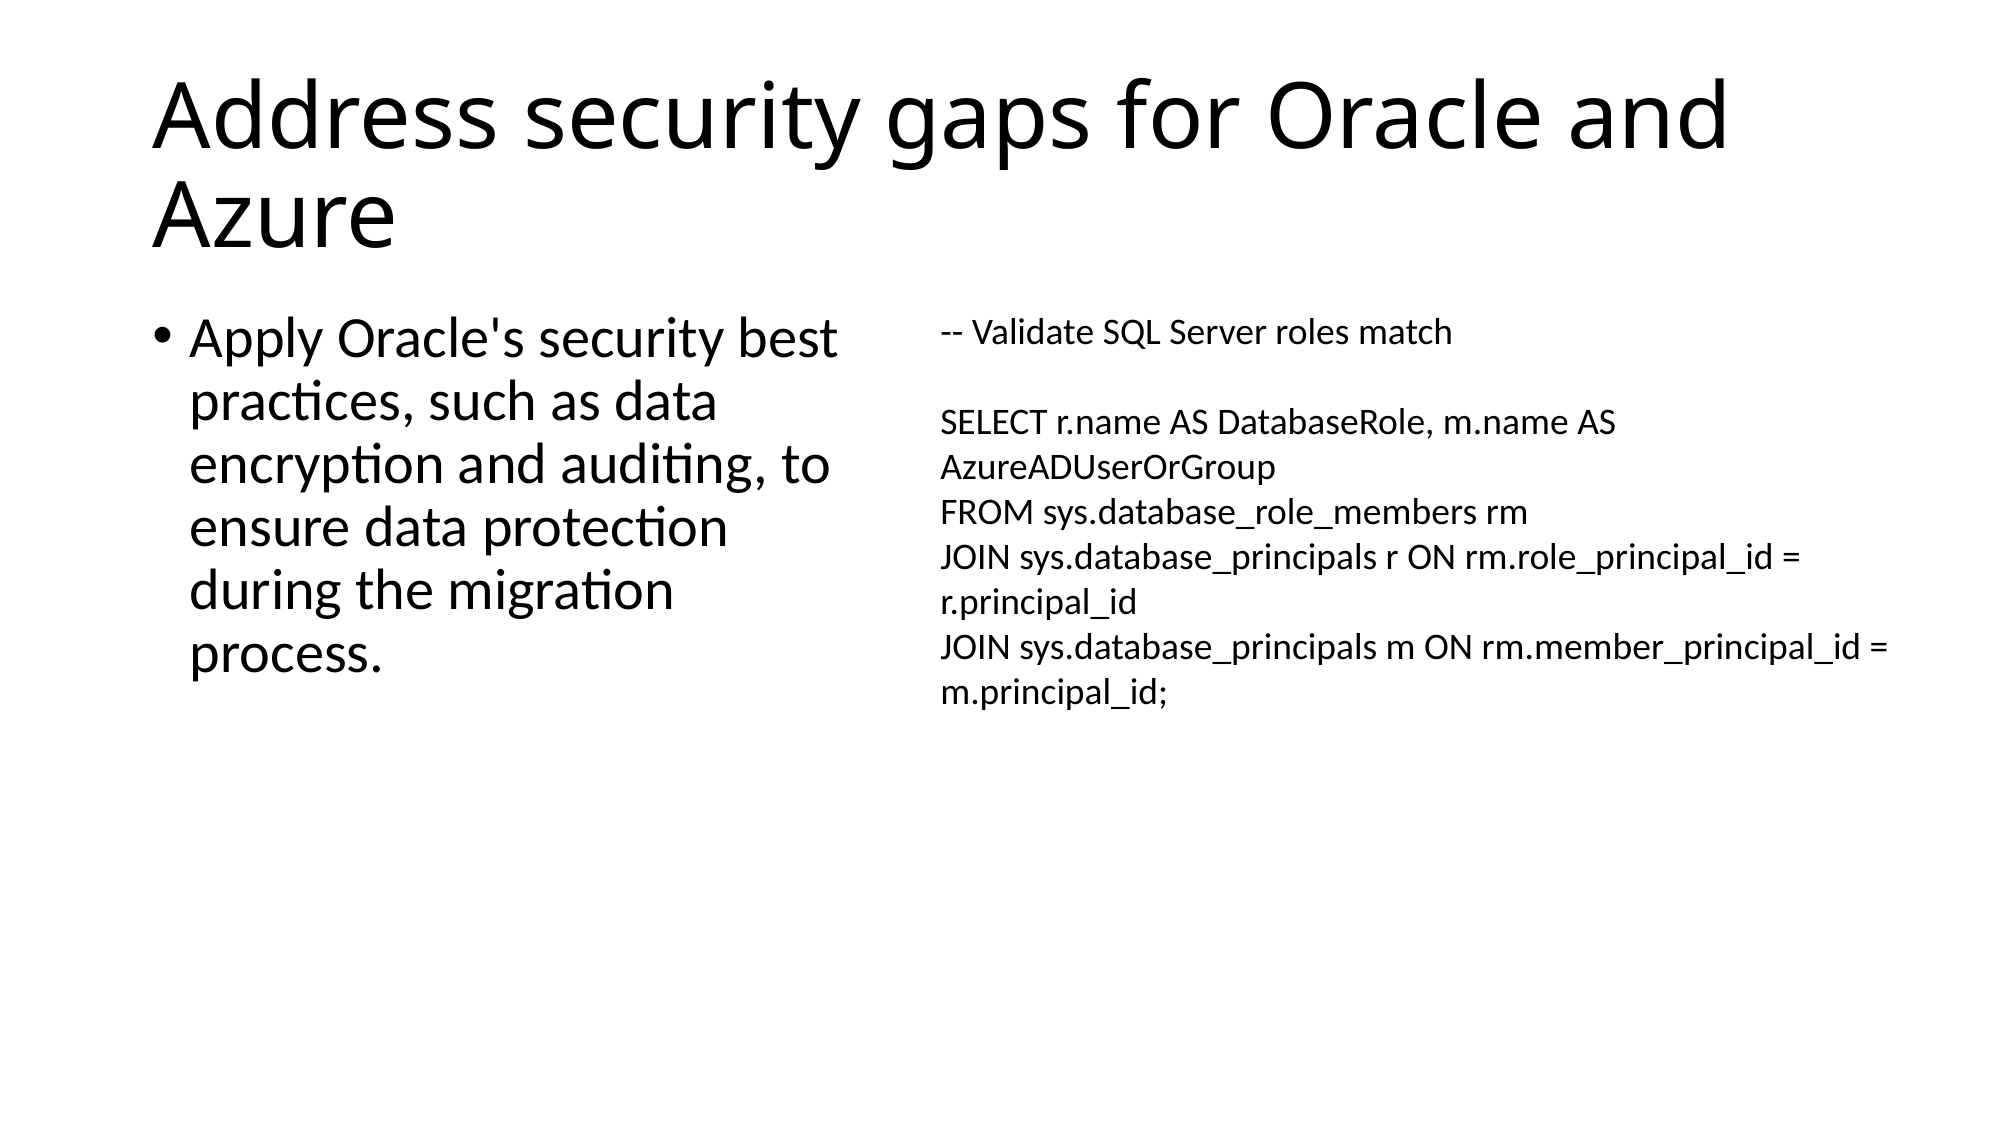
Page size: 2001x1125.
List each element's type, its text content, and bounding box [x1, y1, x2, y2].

text_box -- Validate SQL Server roles match SELECT r.name AS DatabaseRole, m.name AS AzureADUserOrGroup FROM sys.database_role_members rm JOIN sys.database_principals r ON rm.role_principal_id = r.principal_id JOIN sys.database_principals m ON rm.member_principal_id = m.principal_id; [925, 299, 1926, 720]
title Address security gaps for Oracle and Azure [137, 59, 1863, 278]
list Apply Oracle's security best practices, such as data encryption and auditing, to ensure data protection during the migration process. [137, 299, 873, 1014]
